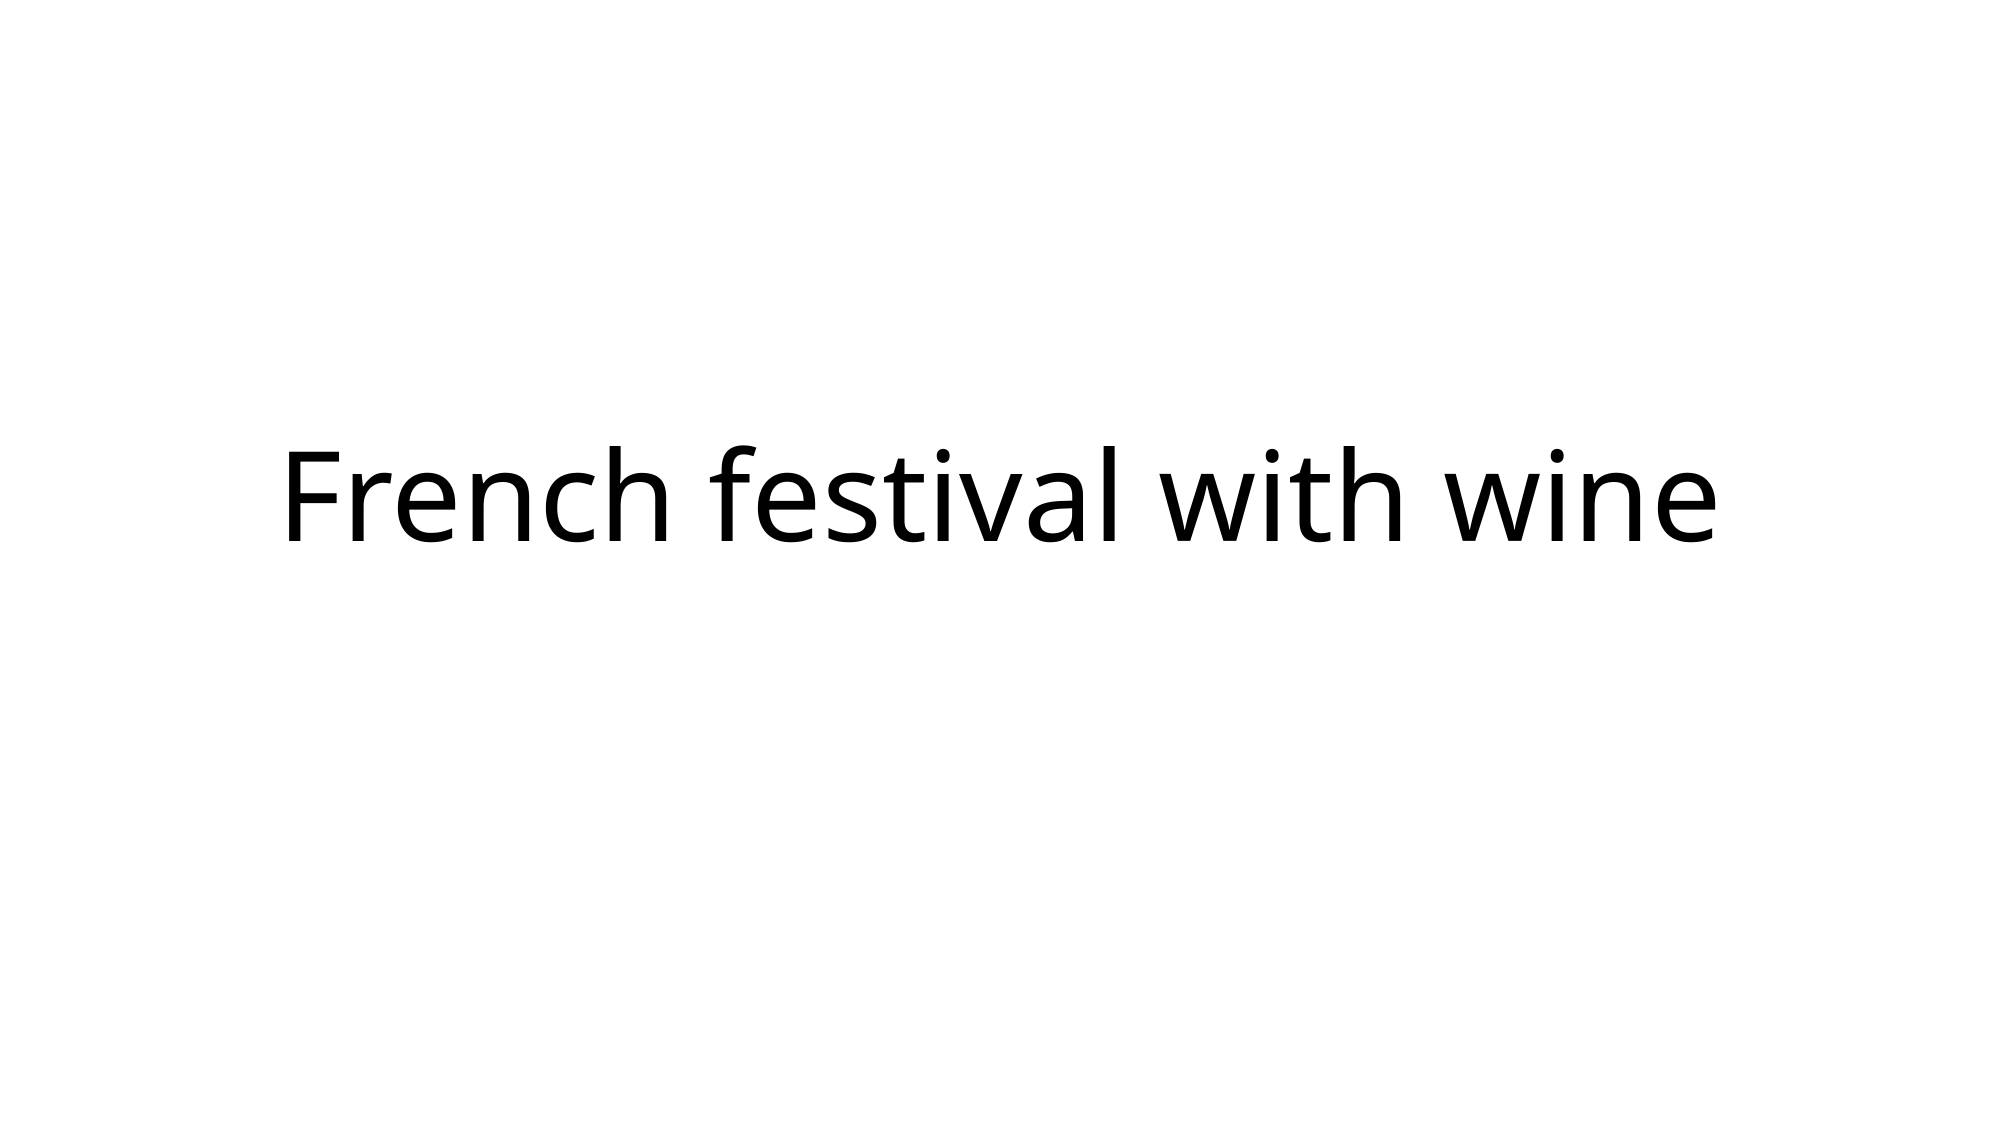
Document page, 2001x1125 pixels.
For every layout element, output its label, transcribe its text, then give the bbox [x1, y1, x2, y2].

title French festival with wine [249, 184, 1750, 576]
